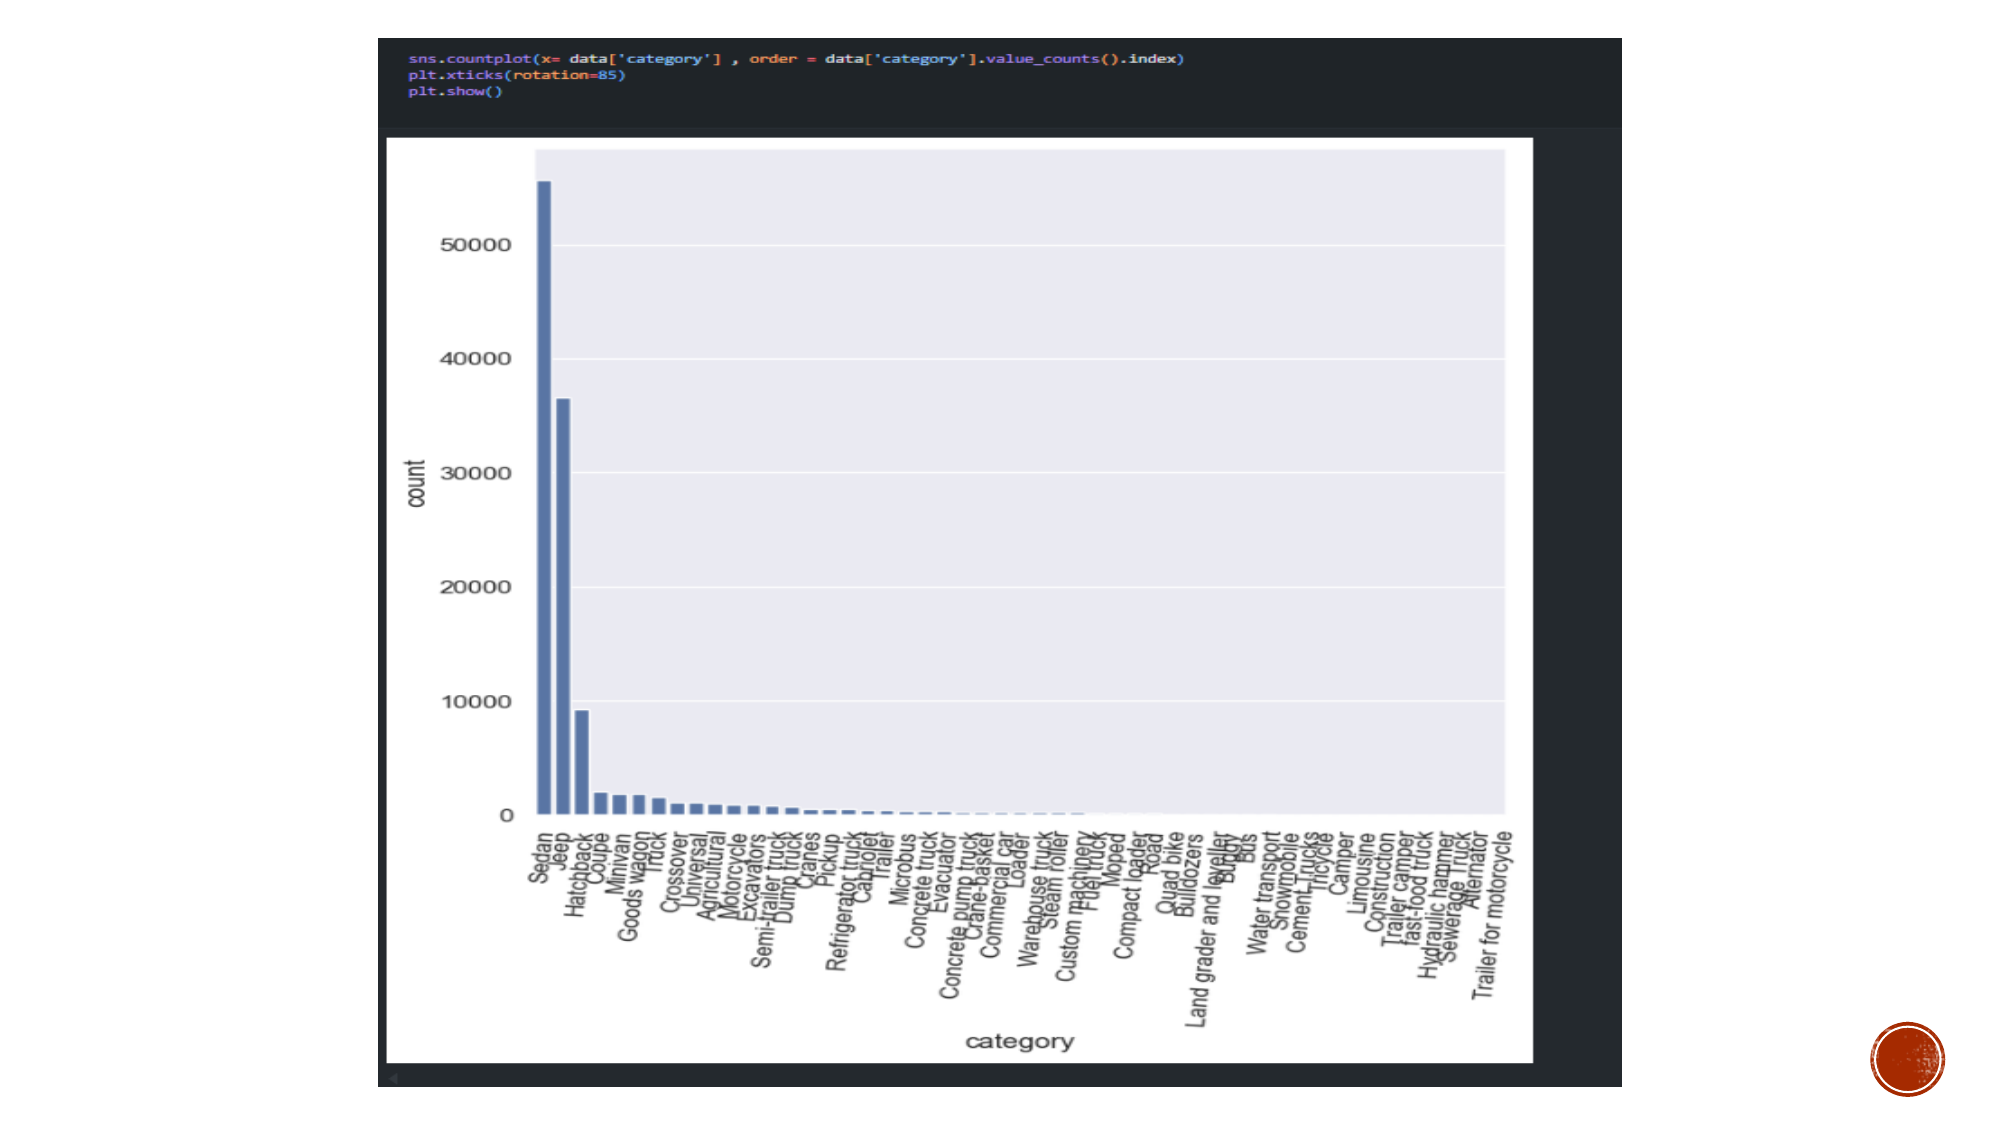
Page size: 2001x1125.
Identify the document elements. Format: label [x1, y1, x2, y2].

picture [378, 38, 1622, 1087]
